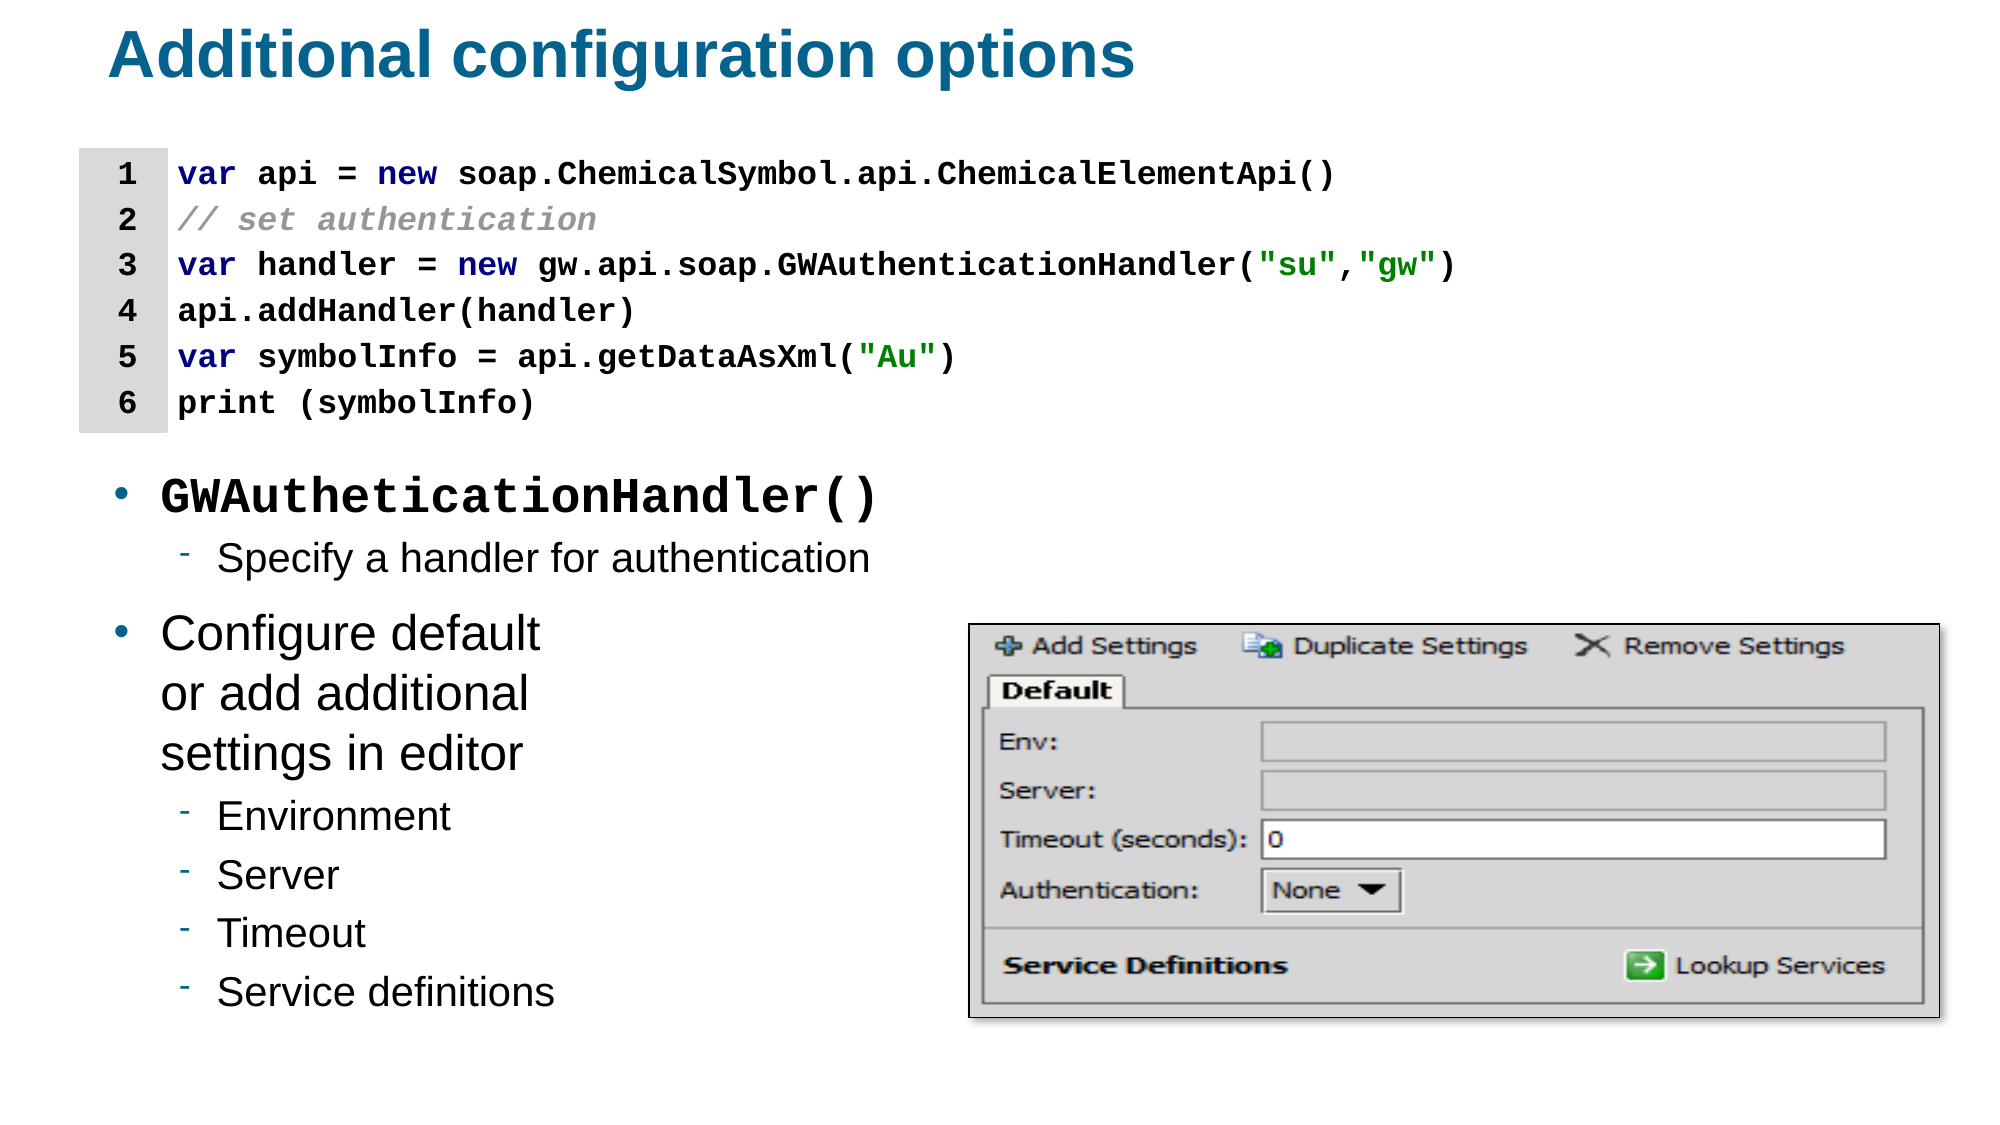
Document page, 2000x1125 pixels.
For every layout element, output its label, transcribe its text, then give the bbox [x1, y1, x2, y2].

text_box [80, 149, 167, 432]
picture [969, 624, 1940, 1018]
text_box 1 var api = new soap.ChemicalSymbol.api.ChemicalElementApi() 2 // set authentication 3 var handler = new gw.api.soap.GWAuthenticationHandler("su","gw") 4 api.addHandler(handler) 5 var symbolInfo = api.getDataAsXml("Au") 6 print (symbolInfo) [102, 137, 2000, 428]
list GWAutheticationHandler() Specify a handler for authentication Configure default or add additional settings in editor Environment Server Timeout Service definitions [113, 462, 1933, 1050]
title Additional configuration options [107, 19, 1928, 137]
